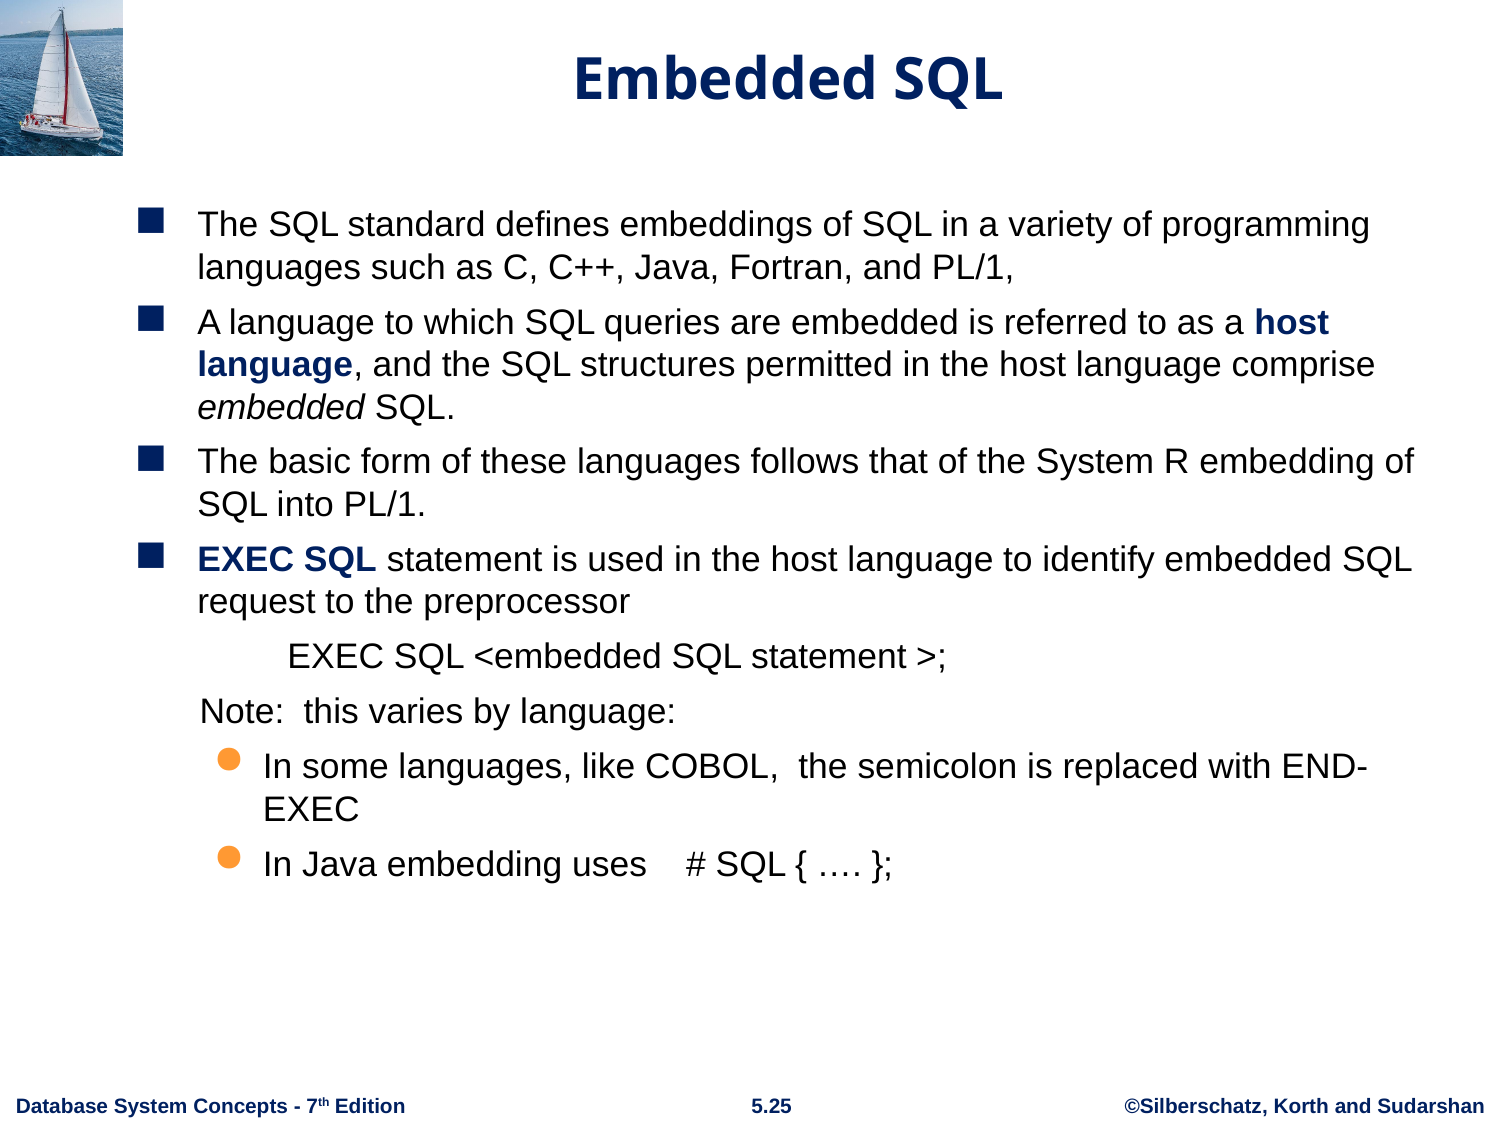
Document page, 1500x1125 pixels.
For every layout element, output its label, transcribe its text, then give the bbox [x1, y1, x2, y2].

picture [0, 0, 123, 156]
title Embedded SQL [125, 18, 1452, 120]
list The SQL standard defines embeddings of SQL in a variety of programming languages such as C, C++, Java, Fortran, and PL/1, A language to which SQL queries are embedded is referred to as a host language, and the SQL structures permitted in the host language comprise embedded SQL. The basic form of these languages follows that of the System R embedding of SQL into PL/1. EXEC SQL statement is used in the host language to identify embedded SQL request to the preprocessor EXEC SQL <embedded SQL statement >; Note: this varies by language: In some languages, like COBOL, the semicolon is replaced with END-EXEC In Java embedding uses # SQL { …. }; [126, 193, 1456, 991]
